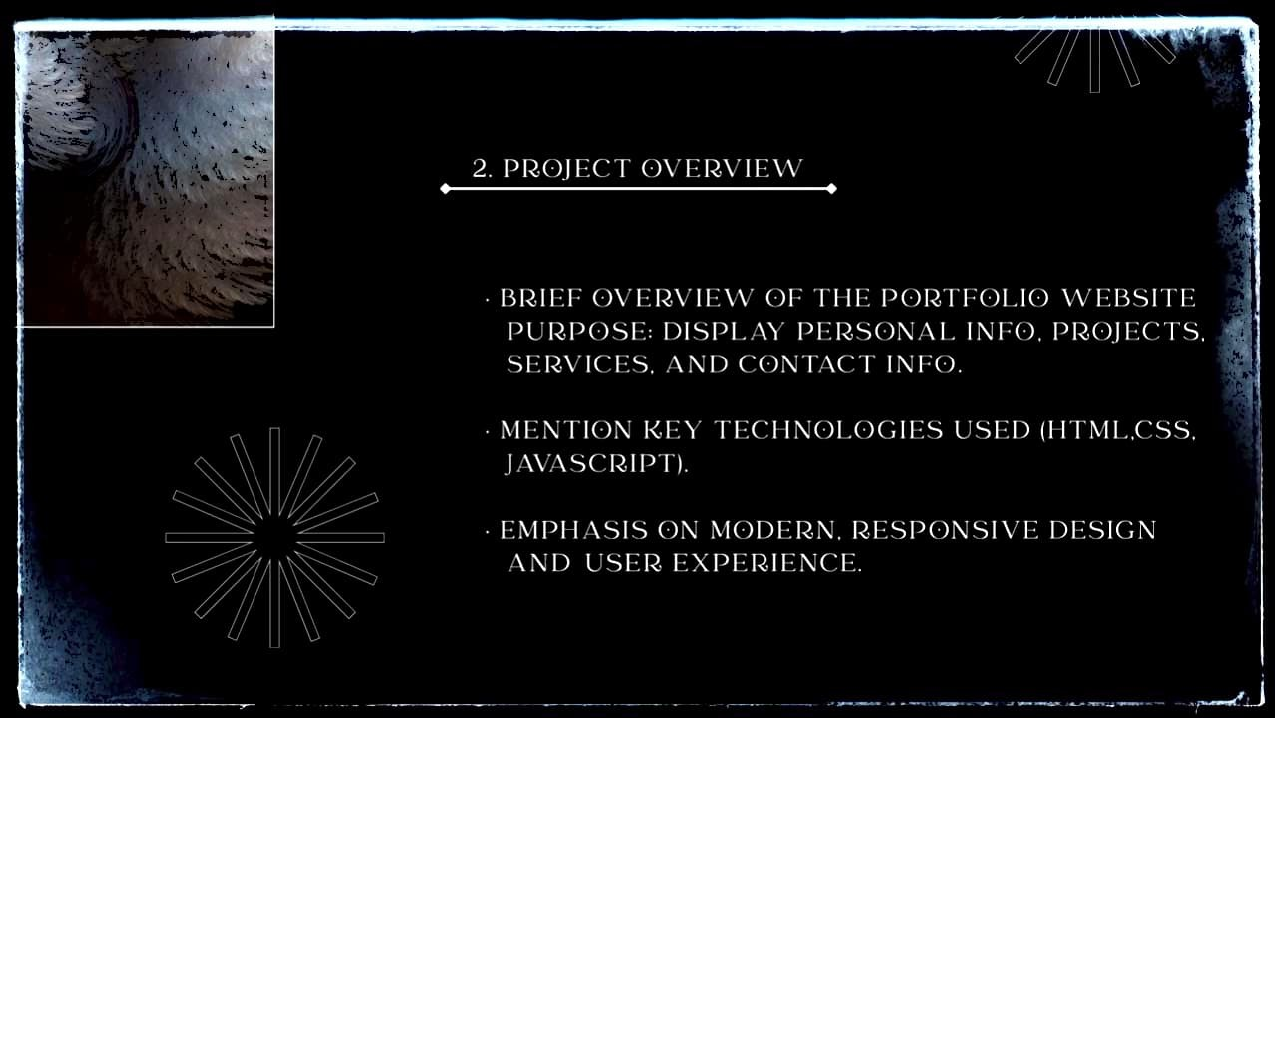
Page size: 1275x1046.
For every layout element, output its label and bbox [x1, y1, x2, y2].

picture [0, 0, 1275, 718]
